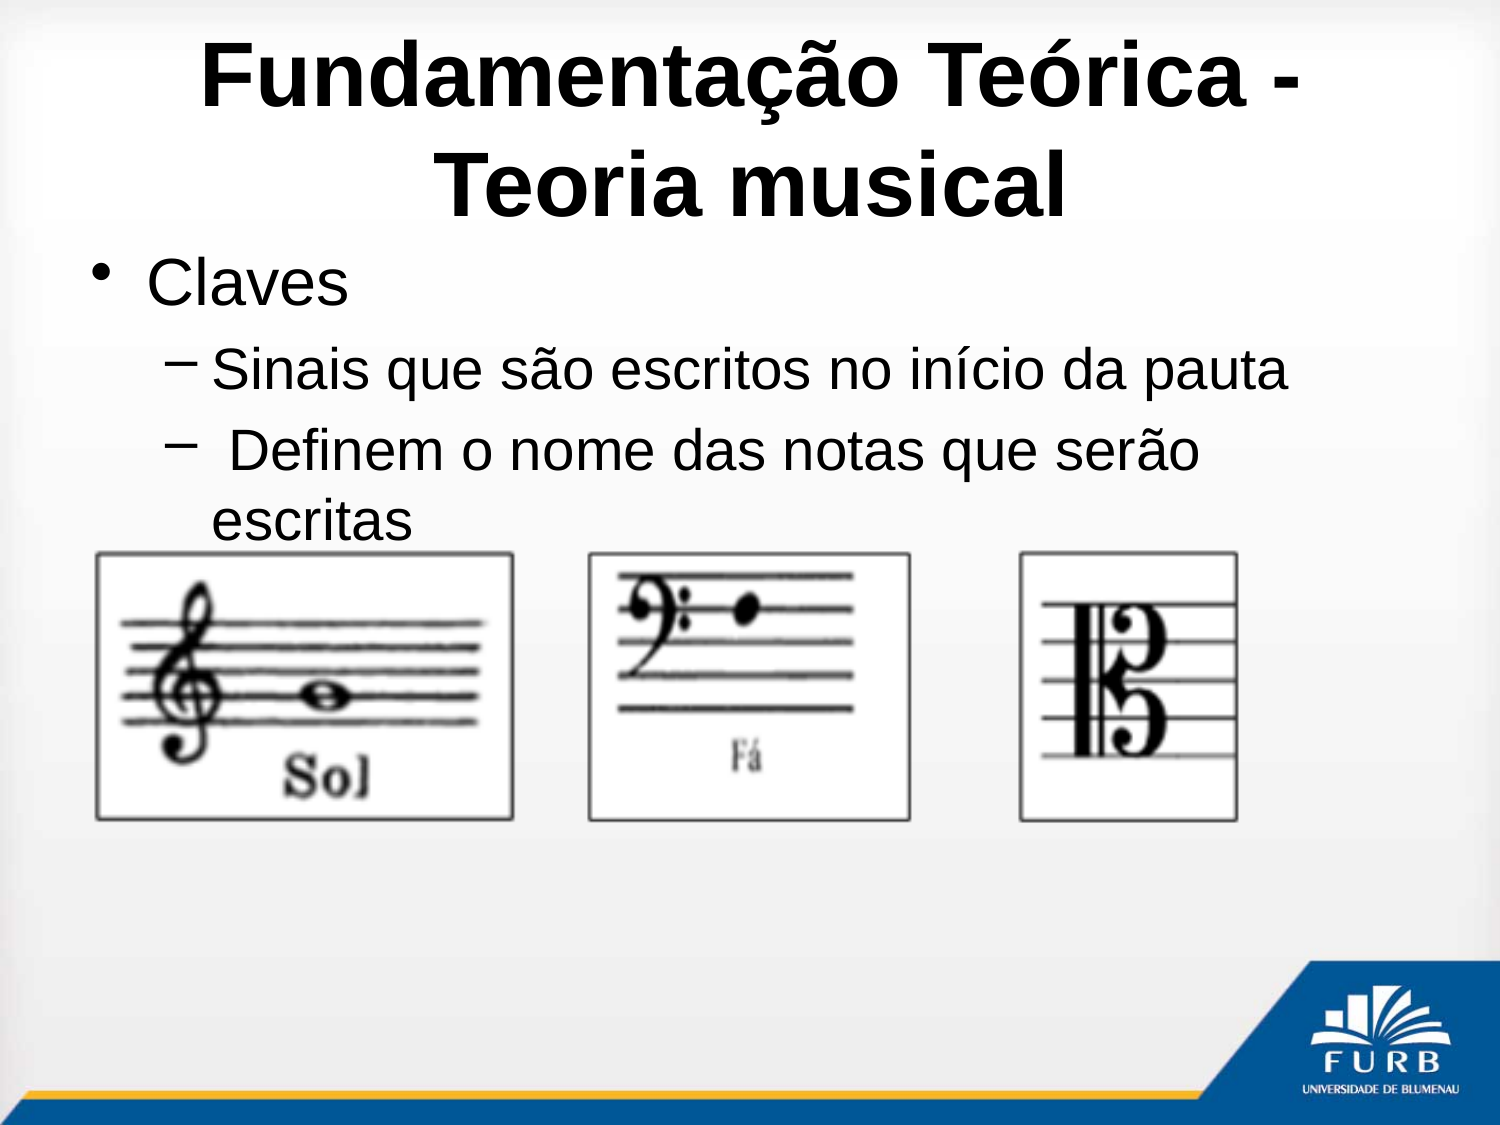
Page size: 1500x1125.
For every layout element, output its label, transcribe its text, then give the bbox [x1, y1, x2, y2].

picture [0, 0, 1500, 1125]
list Claves Sinais que são escritos no início da pauta Definem o nome das notas que serão escritas [74, 231, 1426, 1000]
title Fundamentação Teórica - Teoria musical [76, 30, 1427, 219]
